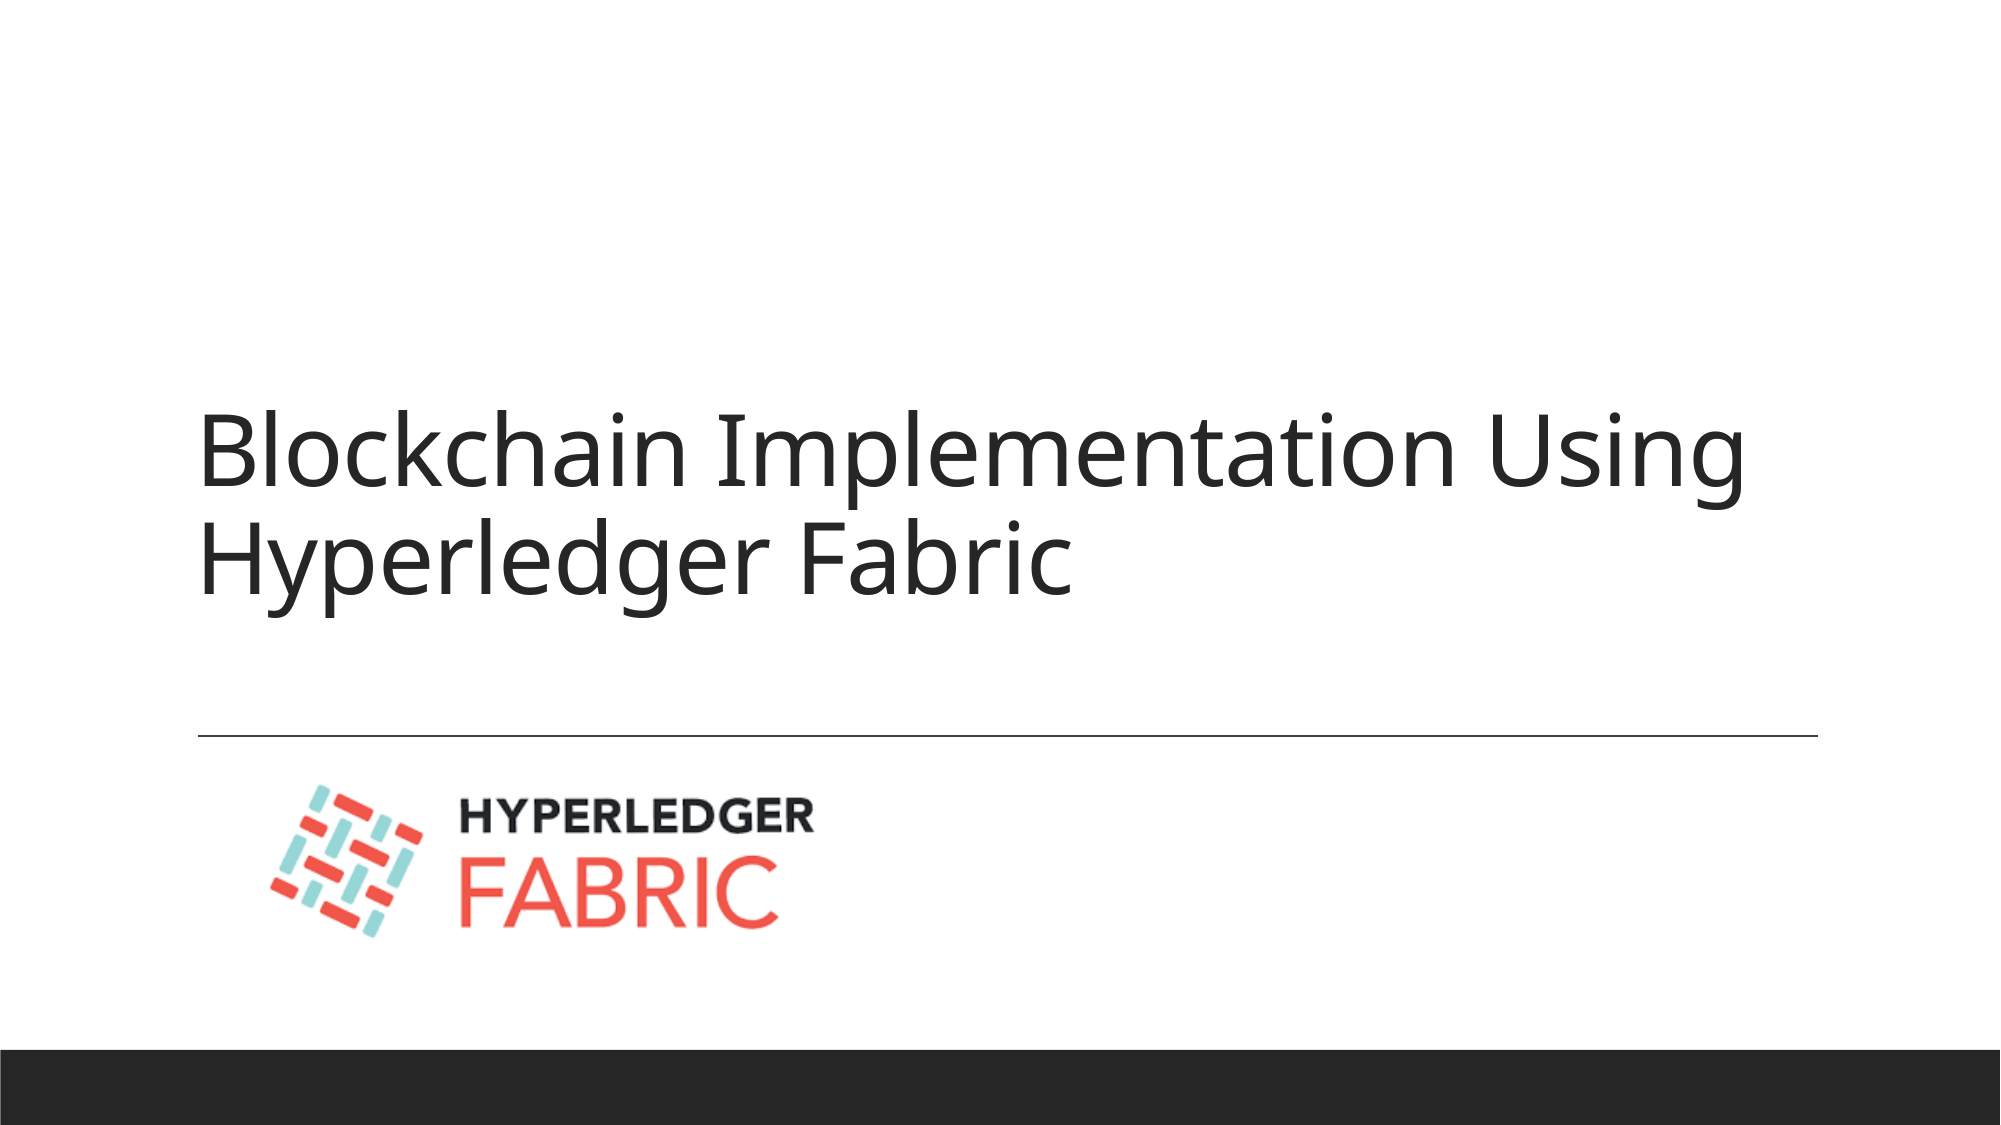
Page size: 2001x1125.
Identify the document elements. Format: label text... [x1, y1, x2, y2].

title Blockchain Implementation Using Hyperledger Fabric [180, 38, 1830, 624]
picture [179, 776, 906, 948]
